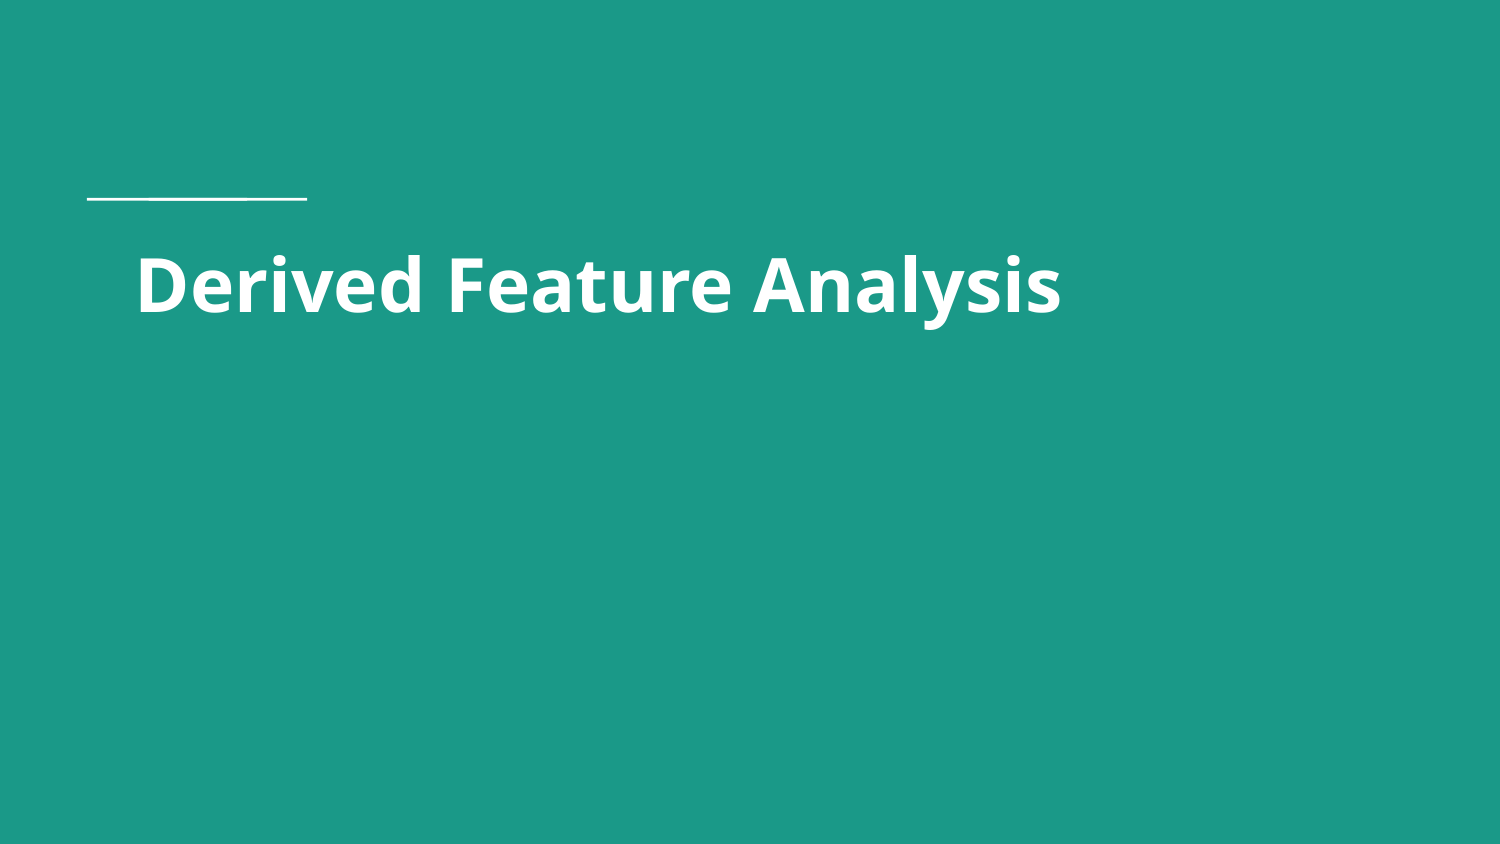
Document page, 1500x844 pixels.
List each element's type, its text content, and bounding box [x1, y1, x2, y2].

title Derived Feature Analysis [119, 216, 1381, 466]
